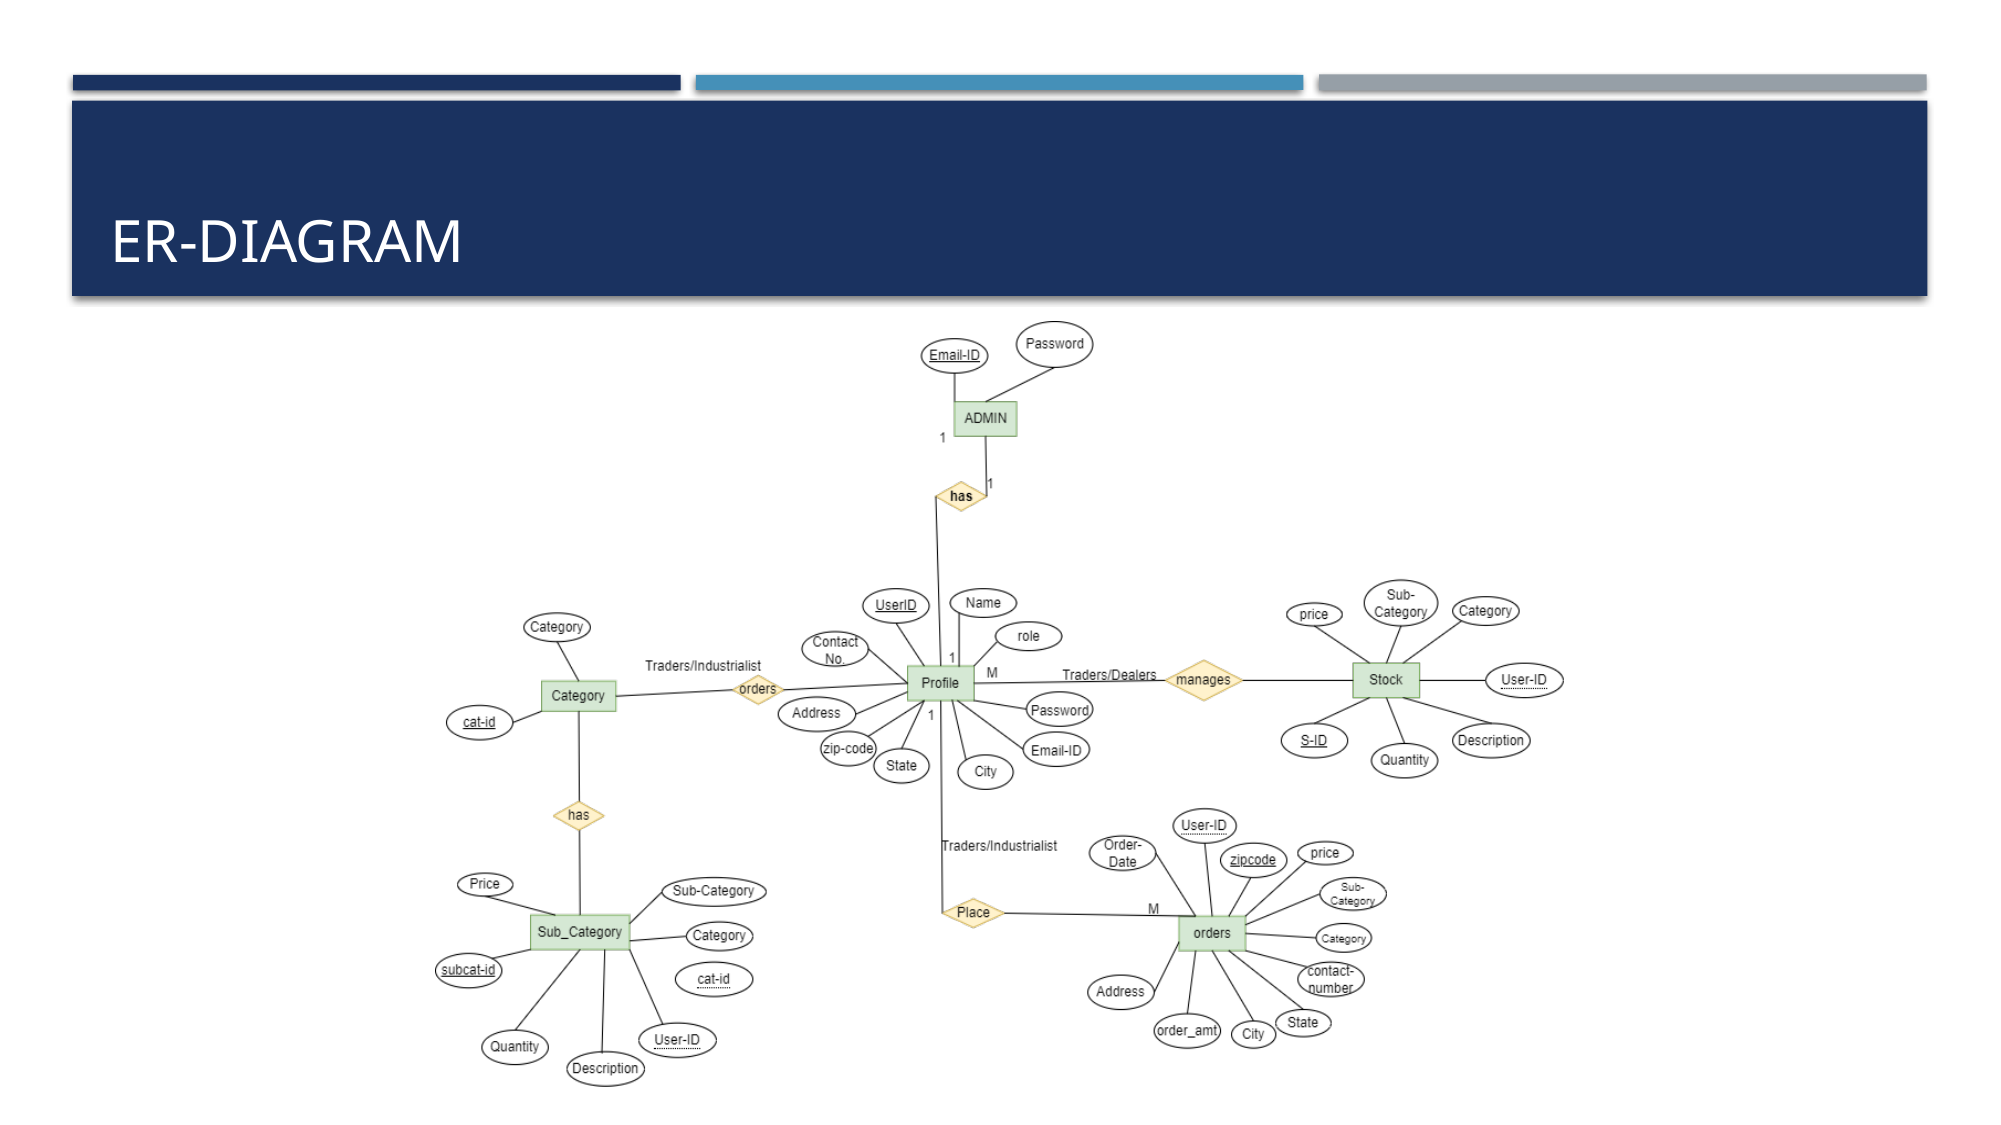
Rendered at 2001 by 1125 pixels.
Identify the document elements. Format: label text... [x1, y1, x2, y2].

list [434, 320, 1565, 1087]
title Er-diagram [95, 115, 1905, 282]
